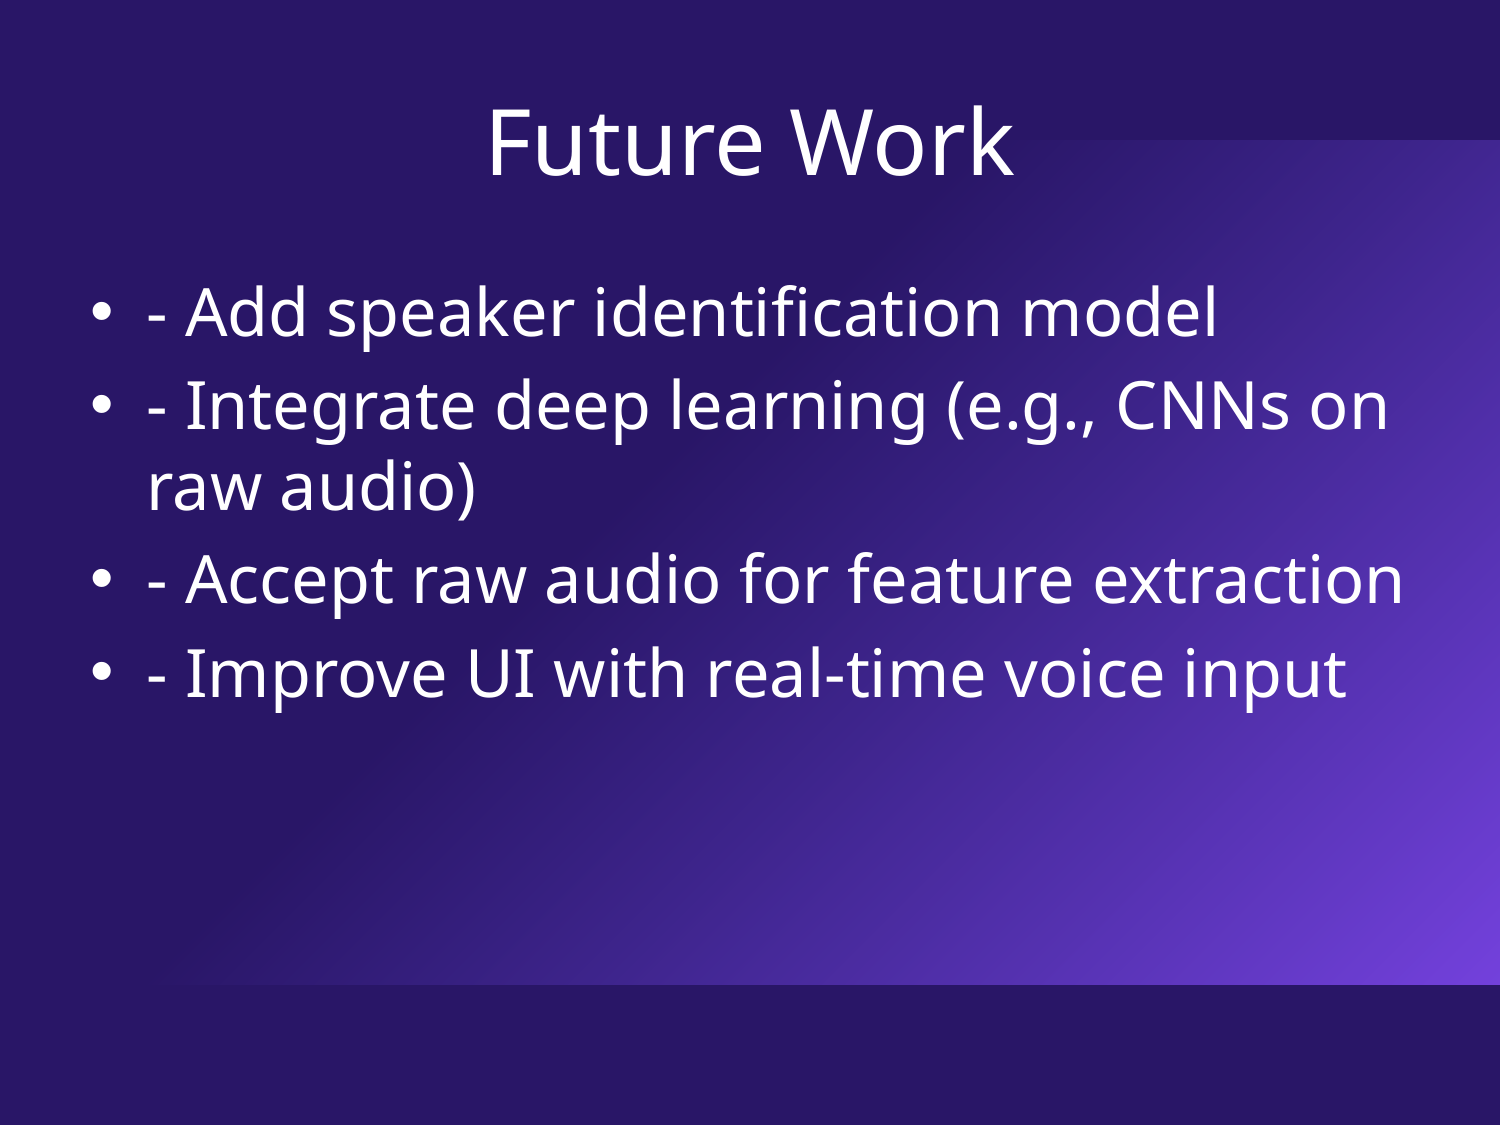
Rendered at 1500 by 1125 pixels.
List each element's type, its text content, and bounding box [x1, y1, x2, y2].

text_box - Add speaker identification model - Integrate deep learning (e.g., CNNs on raw audio) - Accept raw audio for feature extraction - Improve UI with real-time voice input [74, 262, 1425, 1005]
text_box Future Work [74, 45, 1425, 233]
